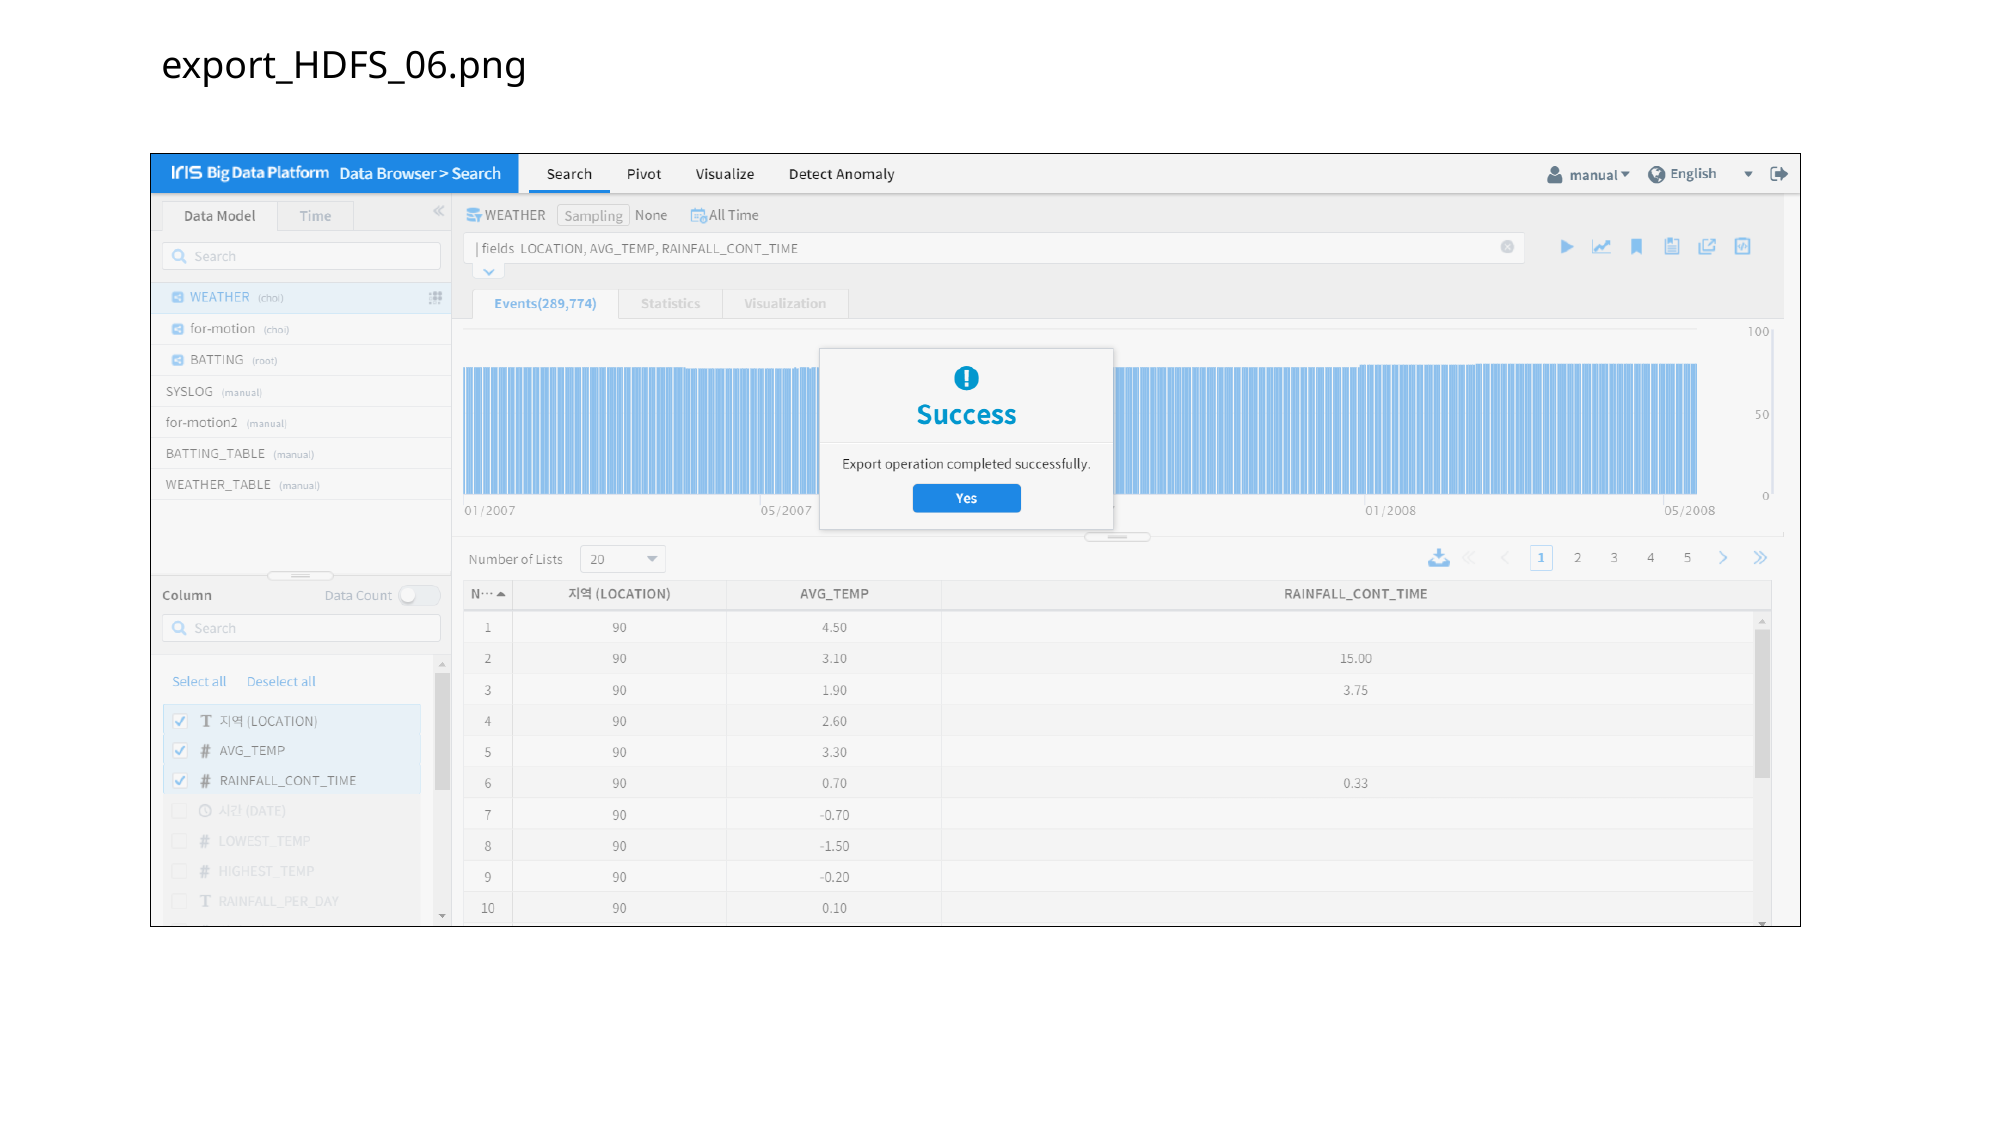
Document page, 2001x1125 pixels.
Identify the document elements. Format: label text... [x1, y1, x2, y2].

picture [150, 153, 1801, 927]
text_box export_HDFS_06.png [146, 34, 552, 94]
